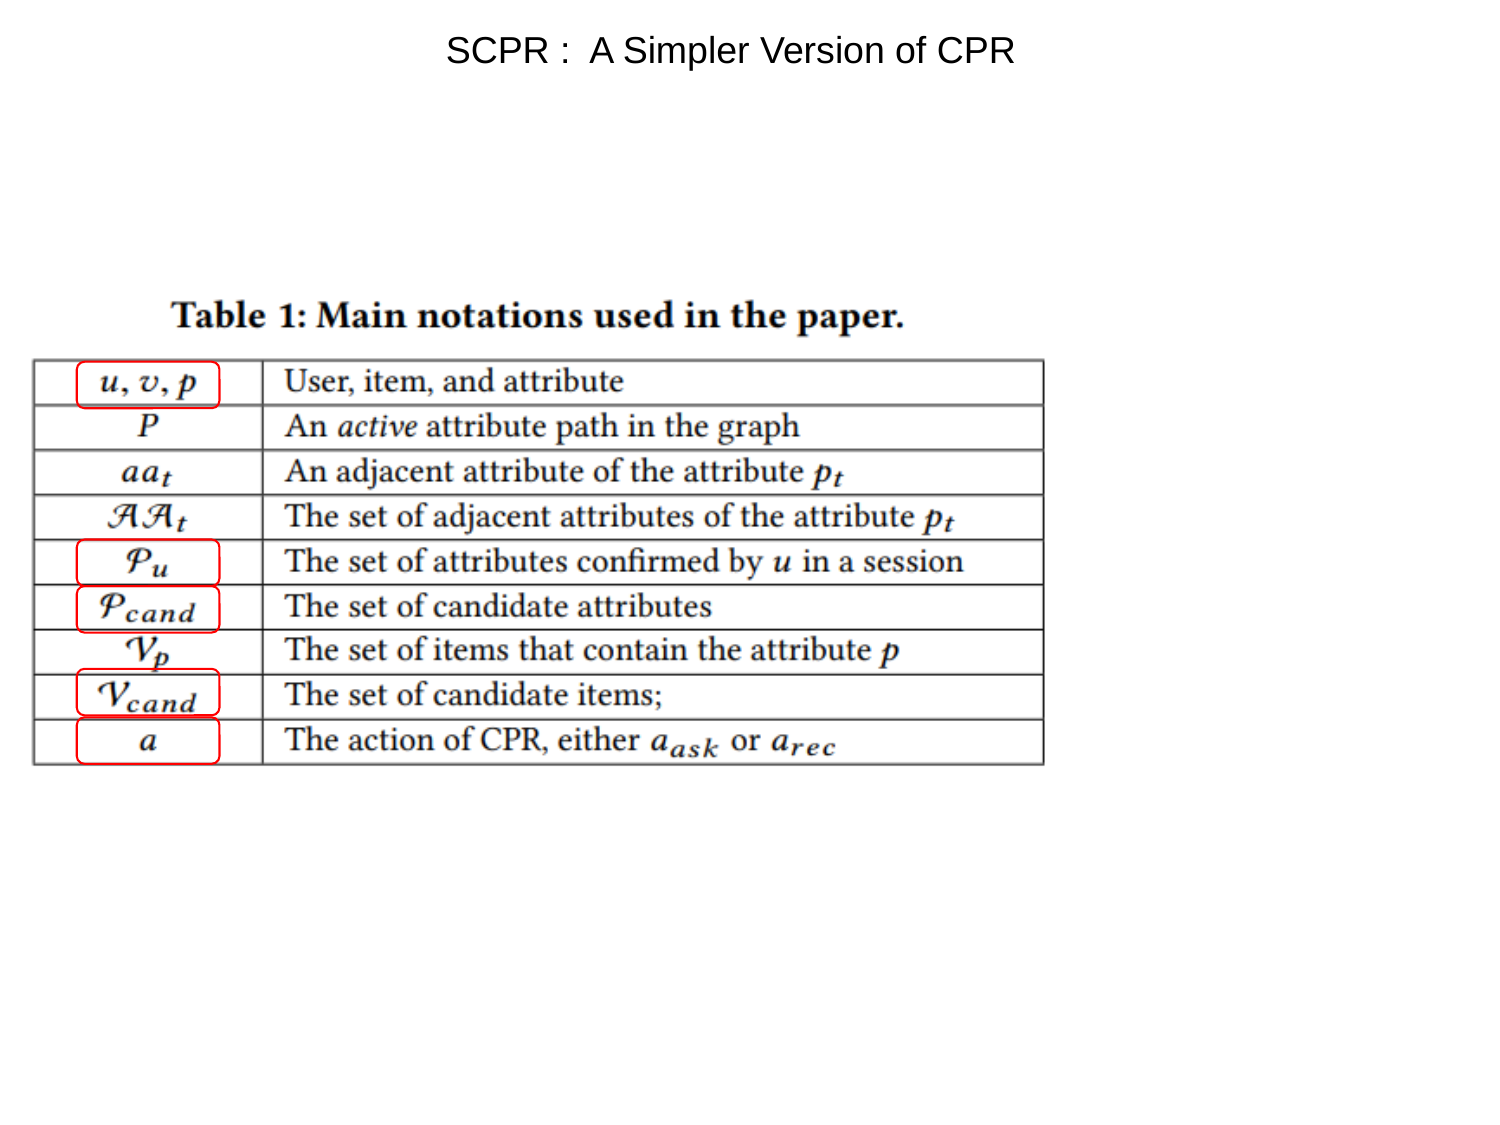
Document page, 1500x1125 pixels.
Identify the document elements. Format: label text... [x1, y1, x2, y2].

text_box SCPR : A Simpler Version of CPR [430, 19, 1135, 79]
picture [0, 267, 1057, 773]
